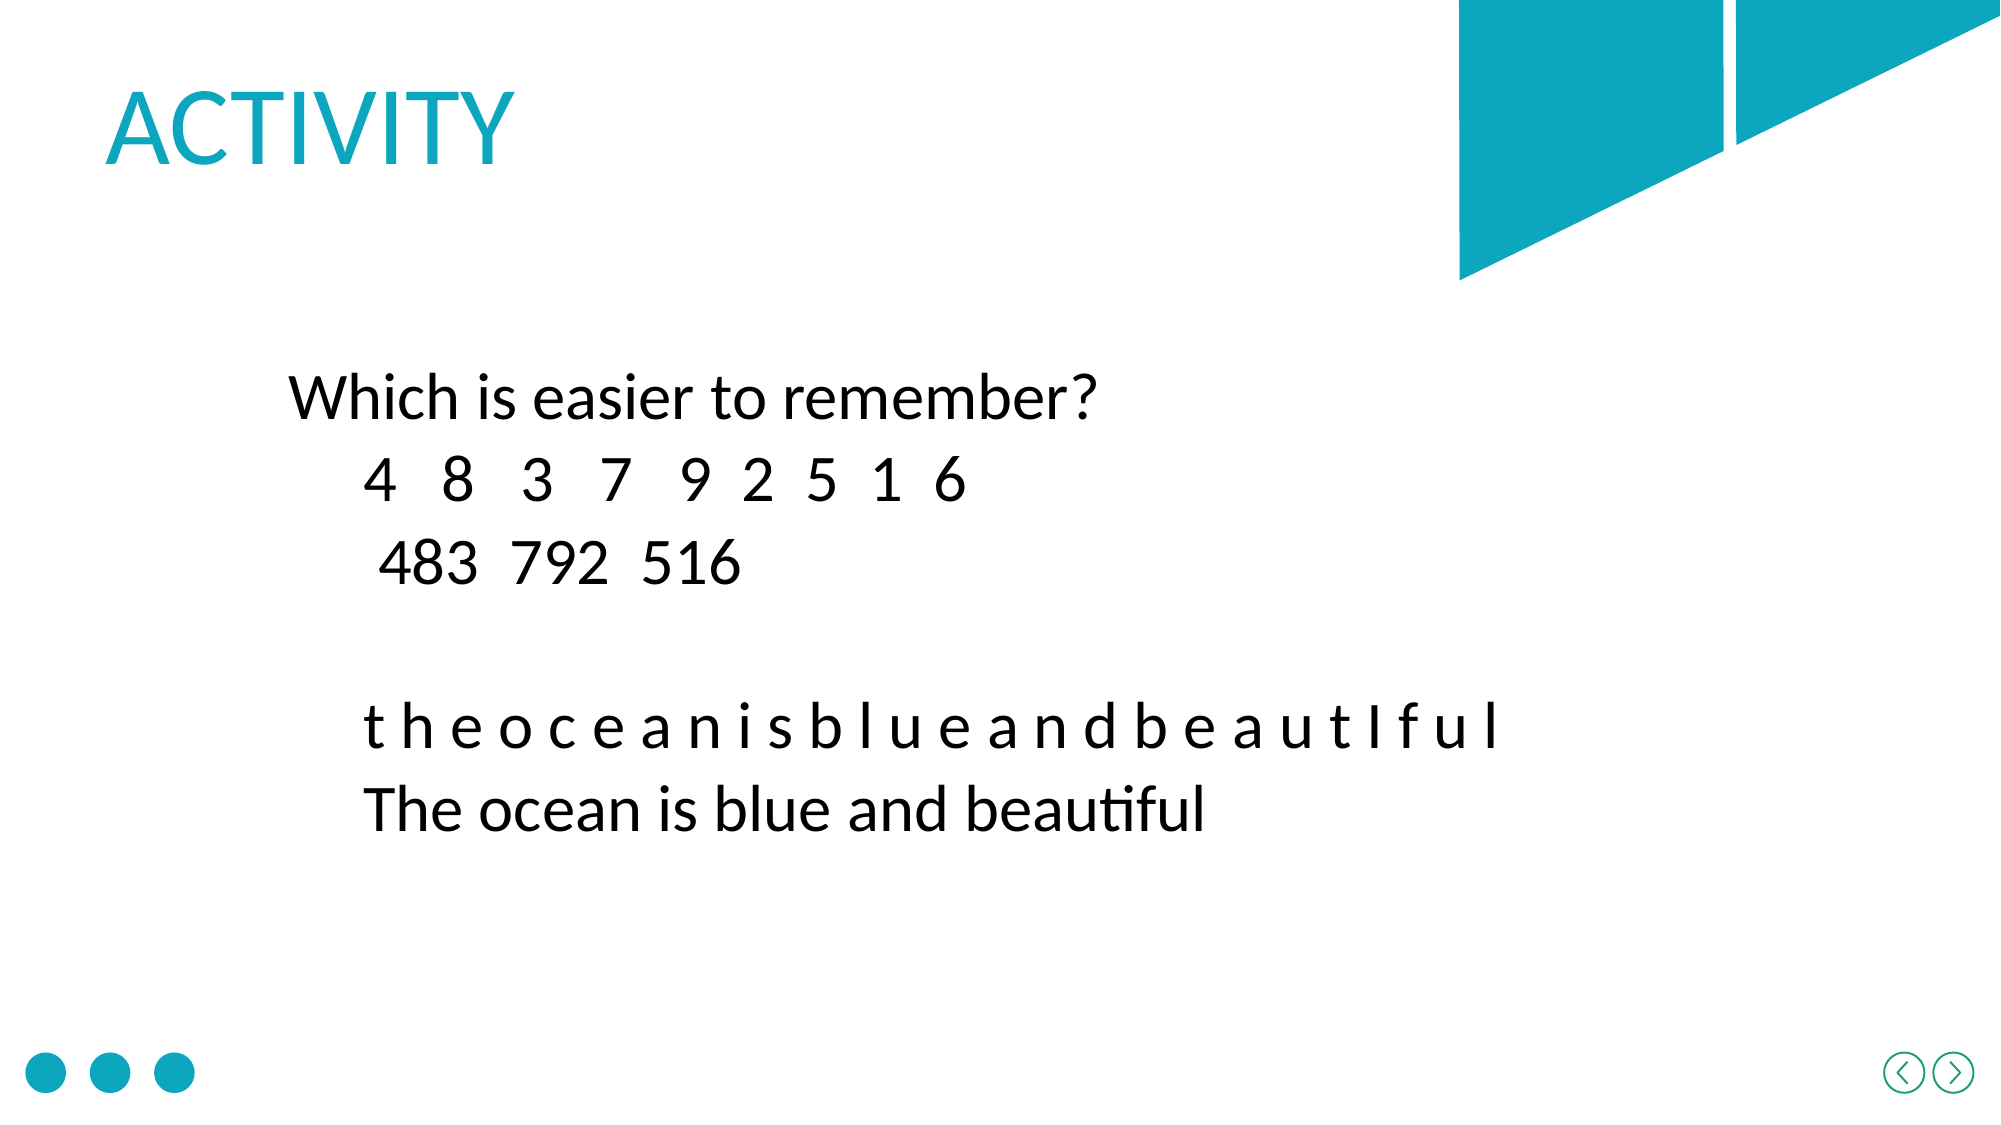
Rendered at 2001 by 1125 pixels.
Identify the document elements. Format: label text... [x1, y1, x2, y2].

text_box [153, 1051, 196, 1095]
text_box ACTIVITY [91, 44, 1458, 195]
text_box [1734, 0, 2000, 147]
text_box [1883, 1051, 1926, 1094]
text_box Which is easier to remember? 4 8 3 7 9 2 5 1 6 483 792 516 t h e o c e a n i s b l u e a n d b e a u t I f u l The ocean is blue and beautiful [273, 354, 1587, 1043]
text_box [24, 1051, 68, 1095]
text_box [88, 1051, 132, 1095]
text_box [1457, 0, 1725, 283]
text_box ACTIVITY [1639, 183, 1662, 195]
text_box [1932, 1051, 1975, 1094]
